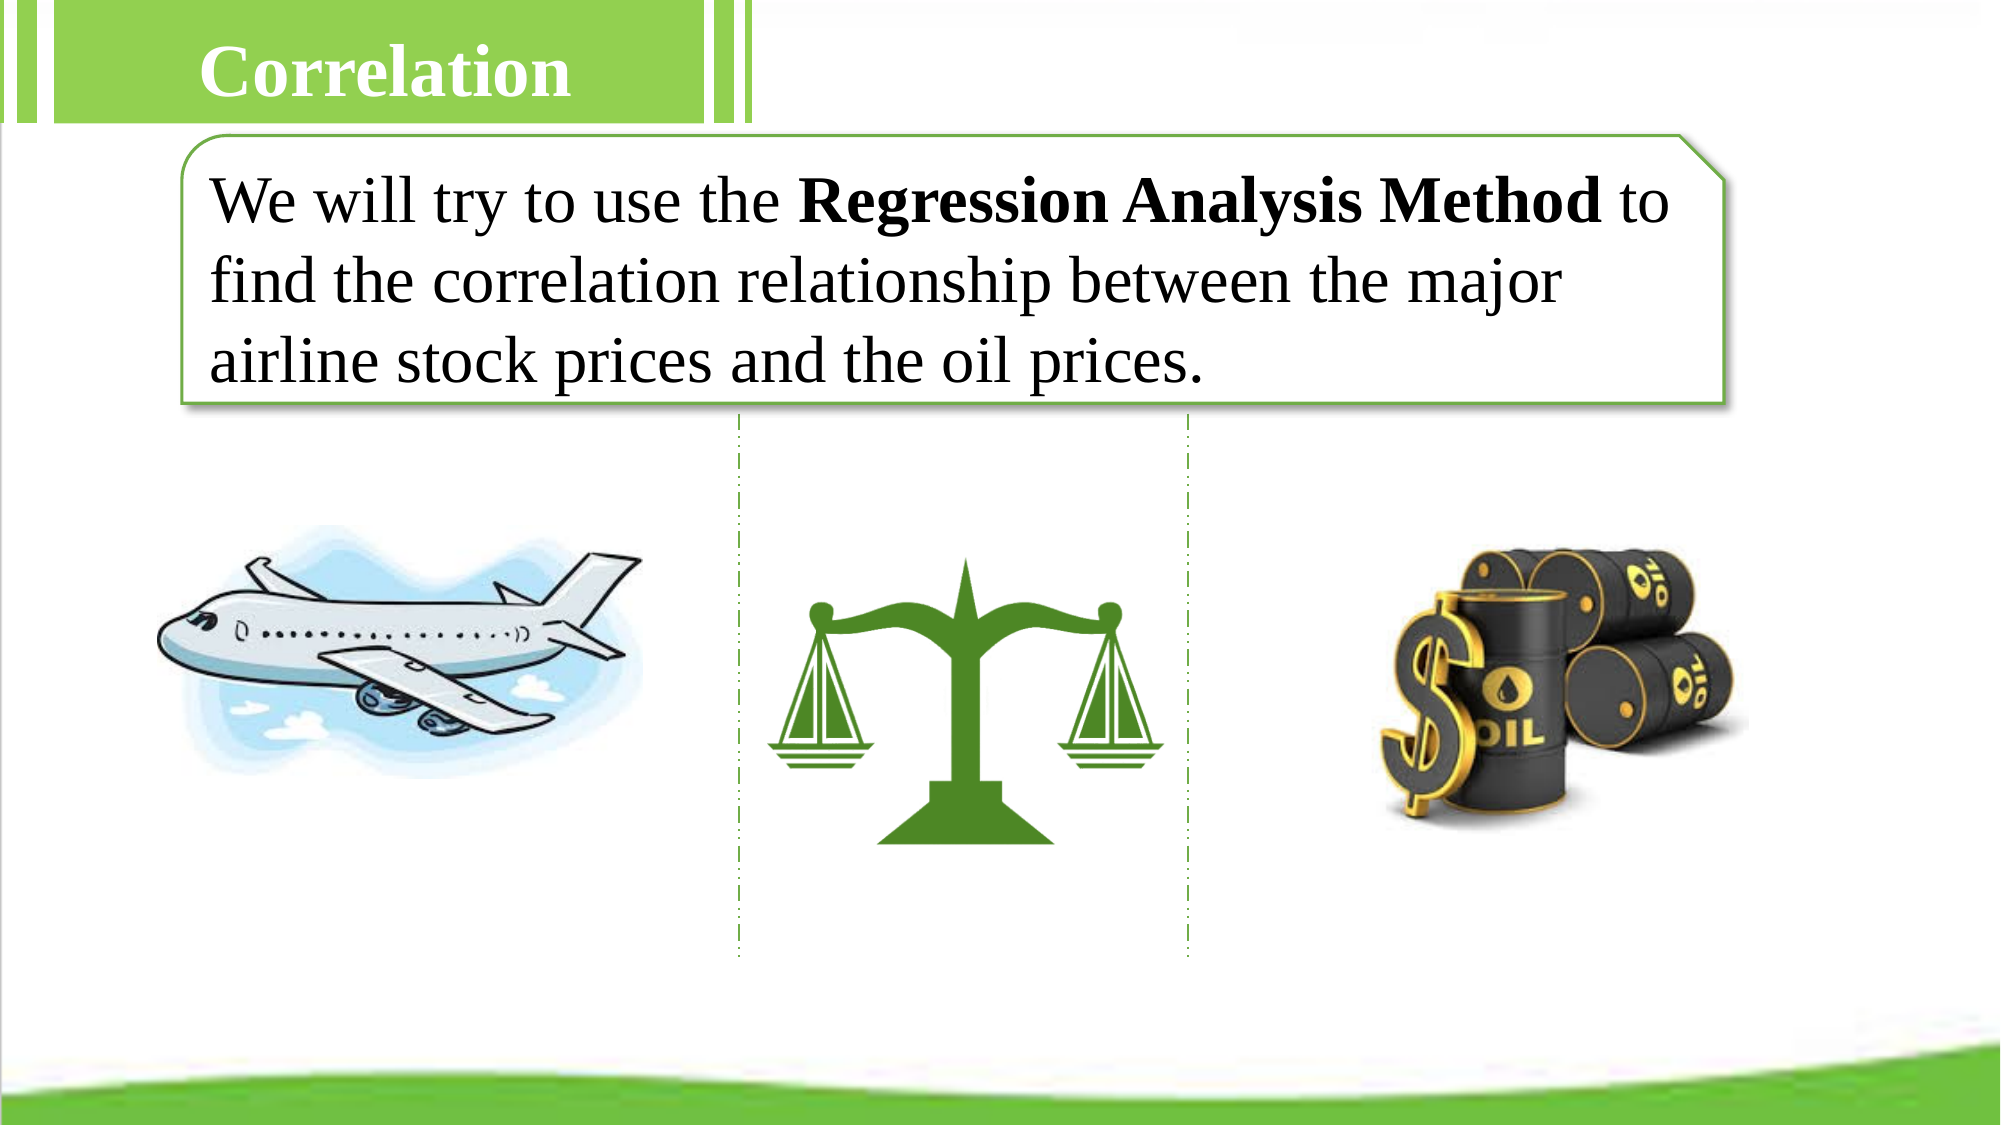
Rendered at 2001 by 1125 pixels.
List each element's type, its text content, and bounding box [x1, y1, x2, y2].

picture [0, 0, 2001, 1125]
text_box We will try to use the Regression Analysis Method to find the correlation relationship between the major airline stock prices and the oil prices. [180, 134, 1726, 405]
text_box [0, 0, 753, 124]
